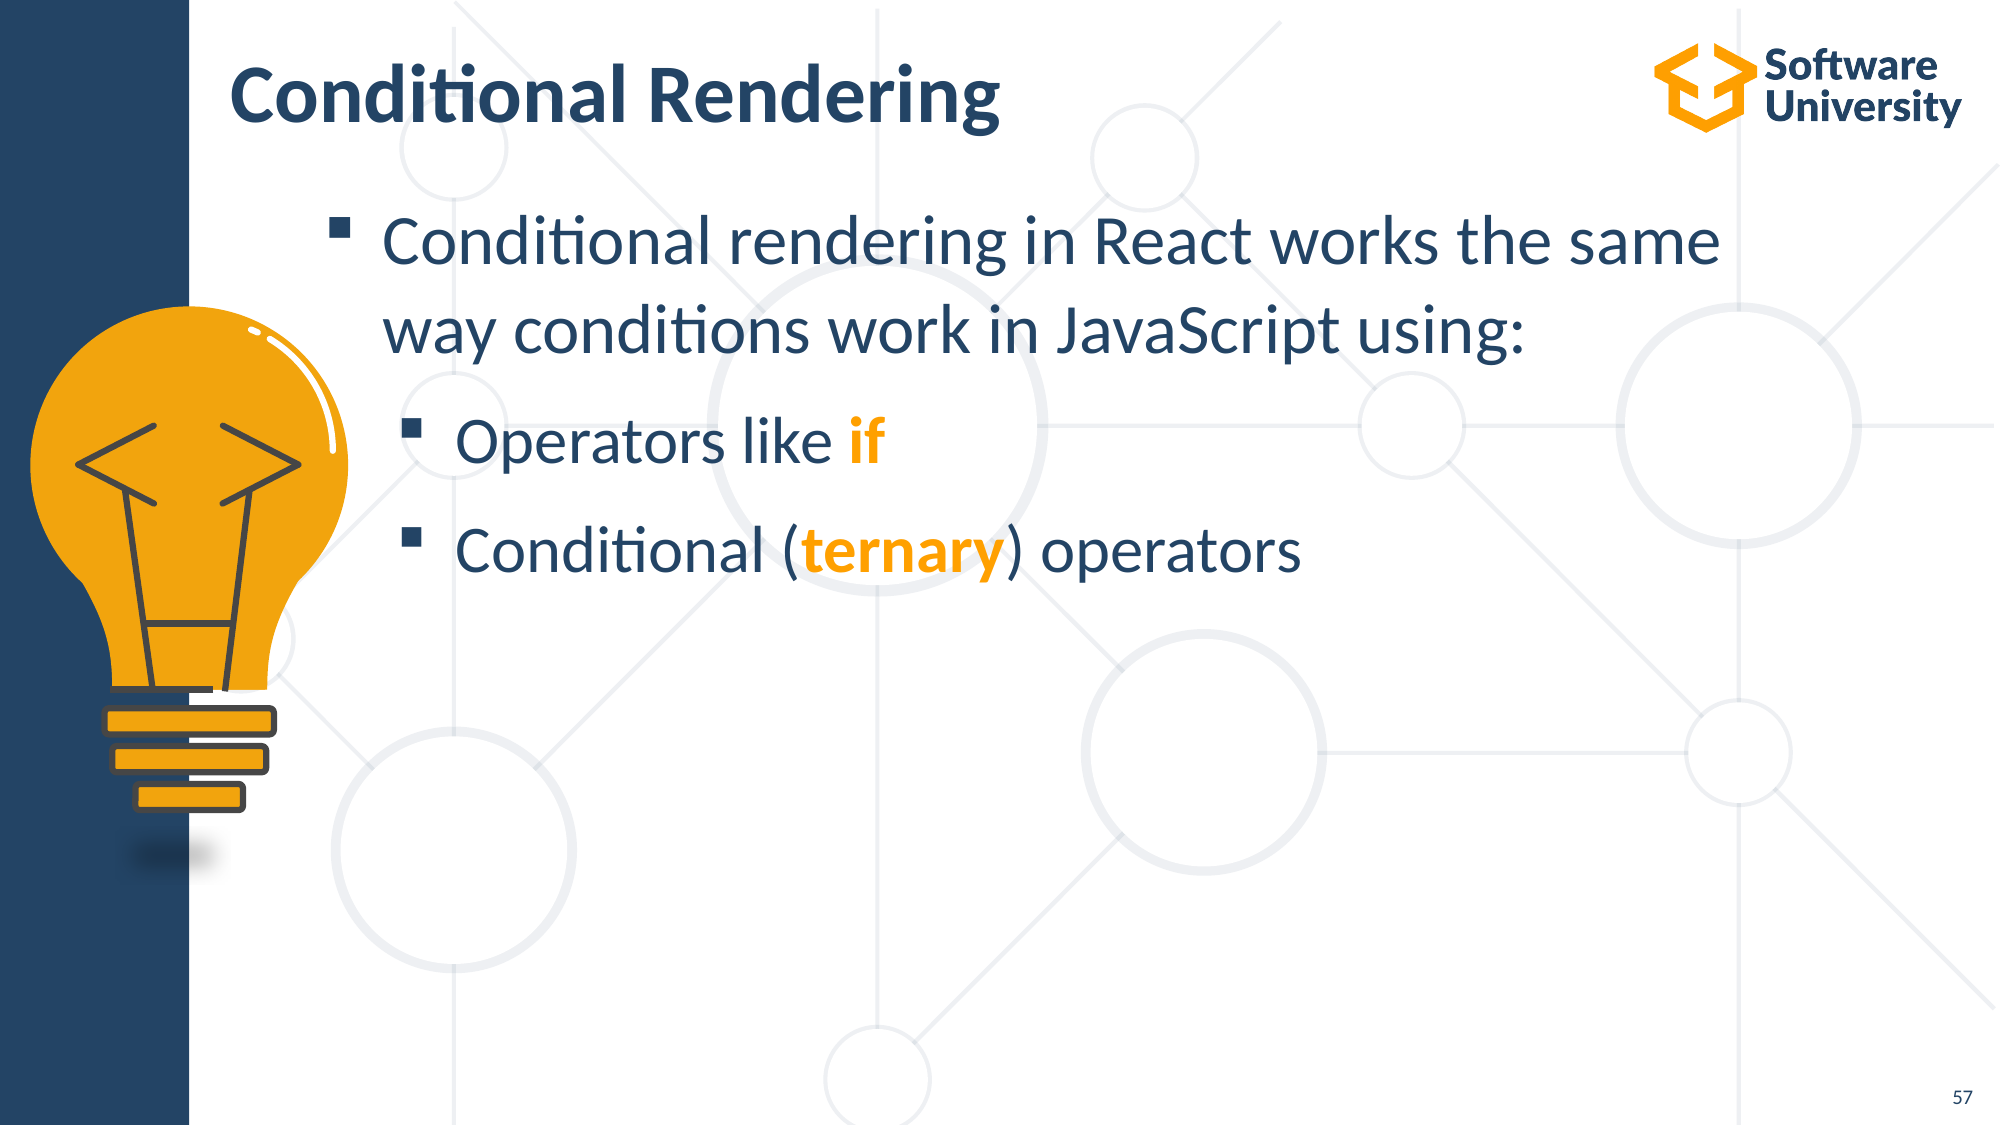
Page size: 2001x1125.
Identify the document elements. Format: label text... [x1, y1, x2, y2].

title Conditional Rendering [212, 16, 1628, 162]
list Conditional rendering in React works the same way conditions work in JavaScript using: Operators like if Conditional (ternary) operators [306, 183, 1968, 1094]
text_box 57 [1927, 1067, 1989, 1117]
picture [1641, 31, 1973, 145]
